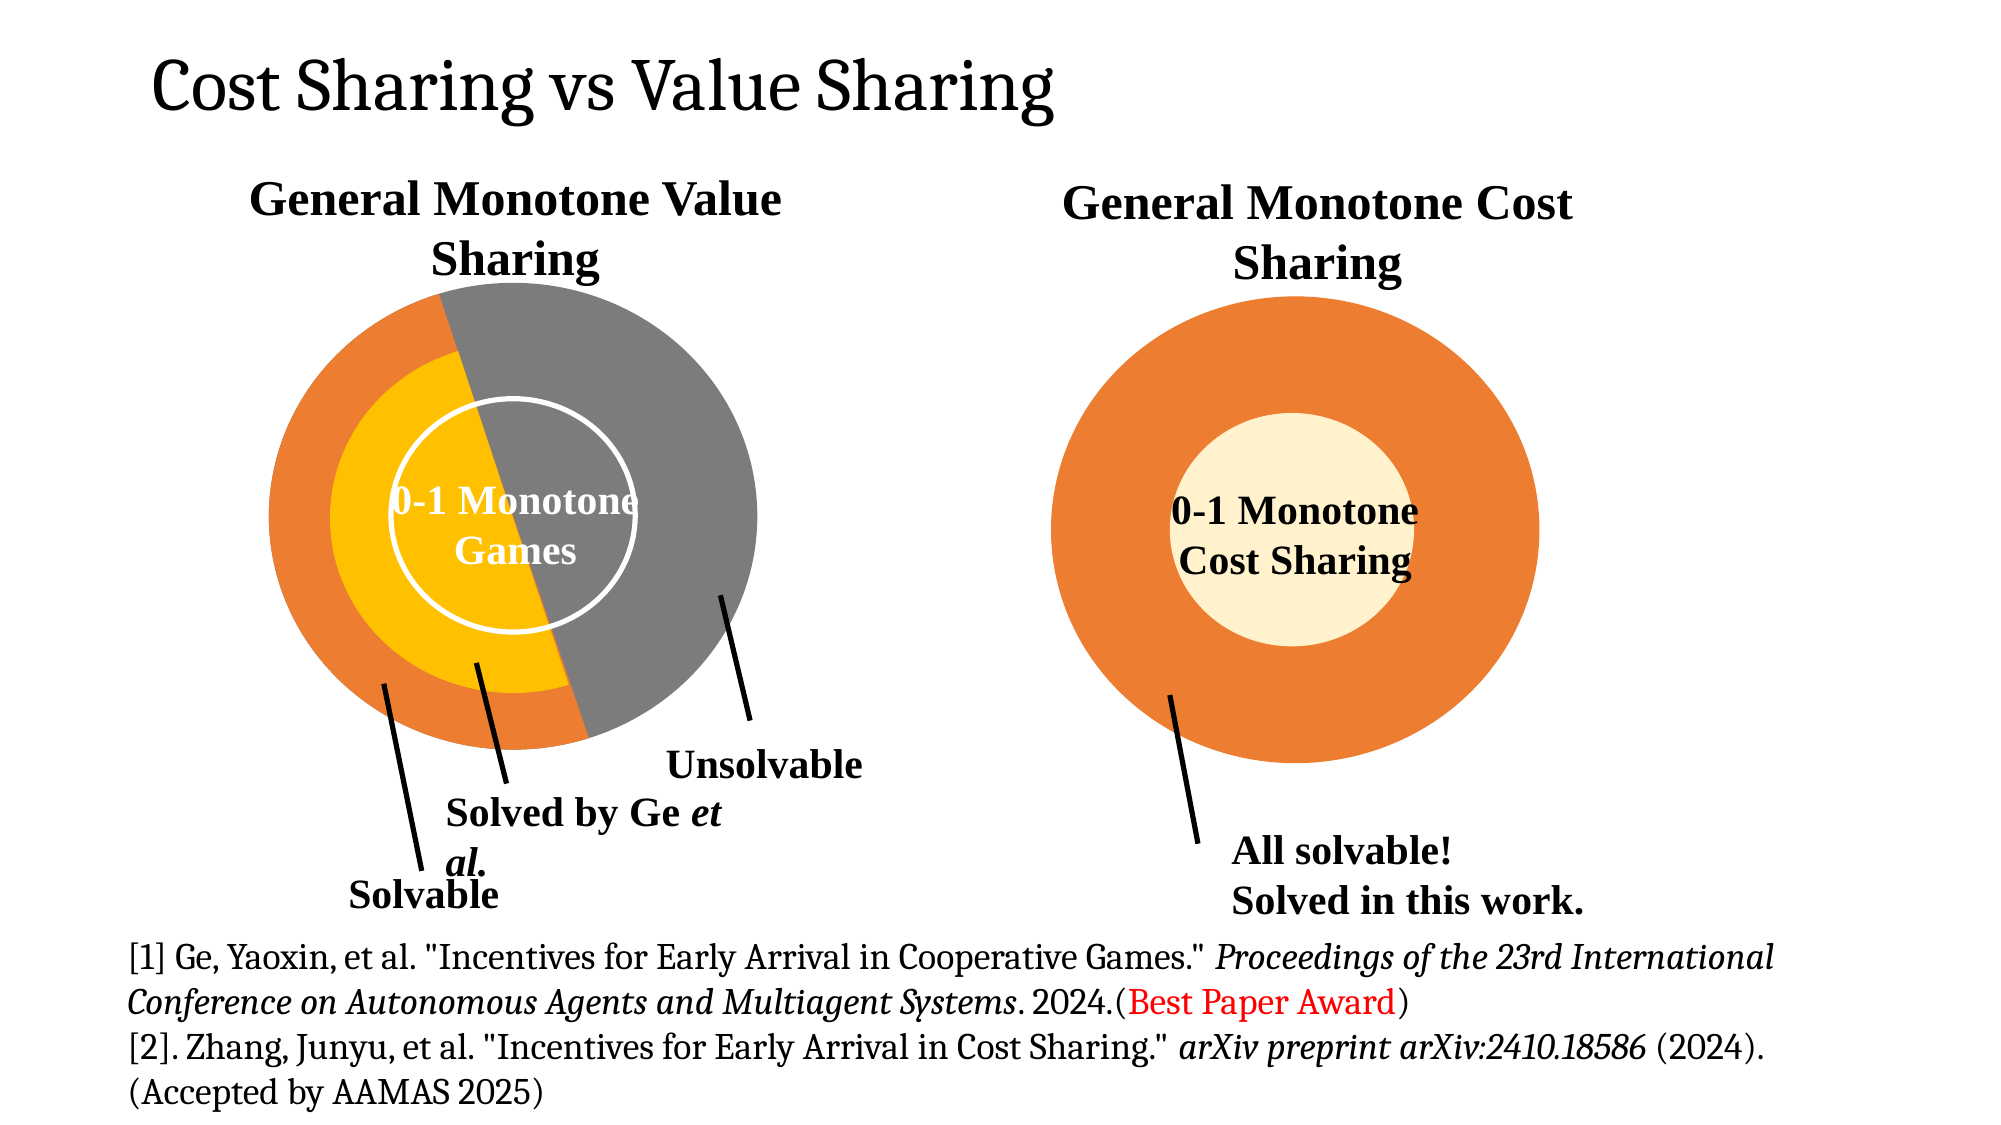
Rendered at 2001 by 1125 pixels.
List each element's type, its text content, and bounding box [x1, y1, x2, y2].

text_box [1] Ge, Yaoxin, et al. "Incentives for Early Arrival in Cooperative Games." Proceedings of the 23rd International Conference on Autonomous Agents and Multiagent Systems. 2024.(Best Paper Award) [2]. Zhang, Junyu, et al. "Incentives for Early Arrival in Cost Sharing." arXiv preprint arXiv:2410.18586 (2024). (Accepted by AAMAS 2025) [112, 924, 1888, 1120]
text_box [145, 157, 1678, 941]
title Cost Sharing vs Value Sharing [137, 10, 1863, 162]
